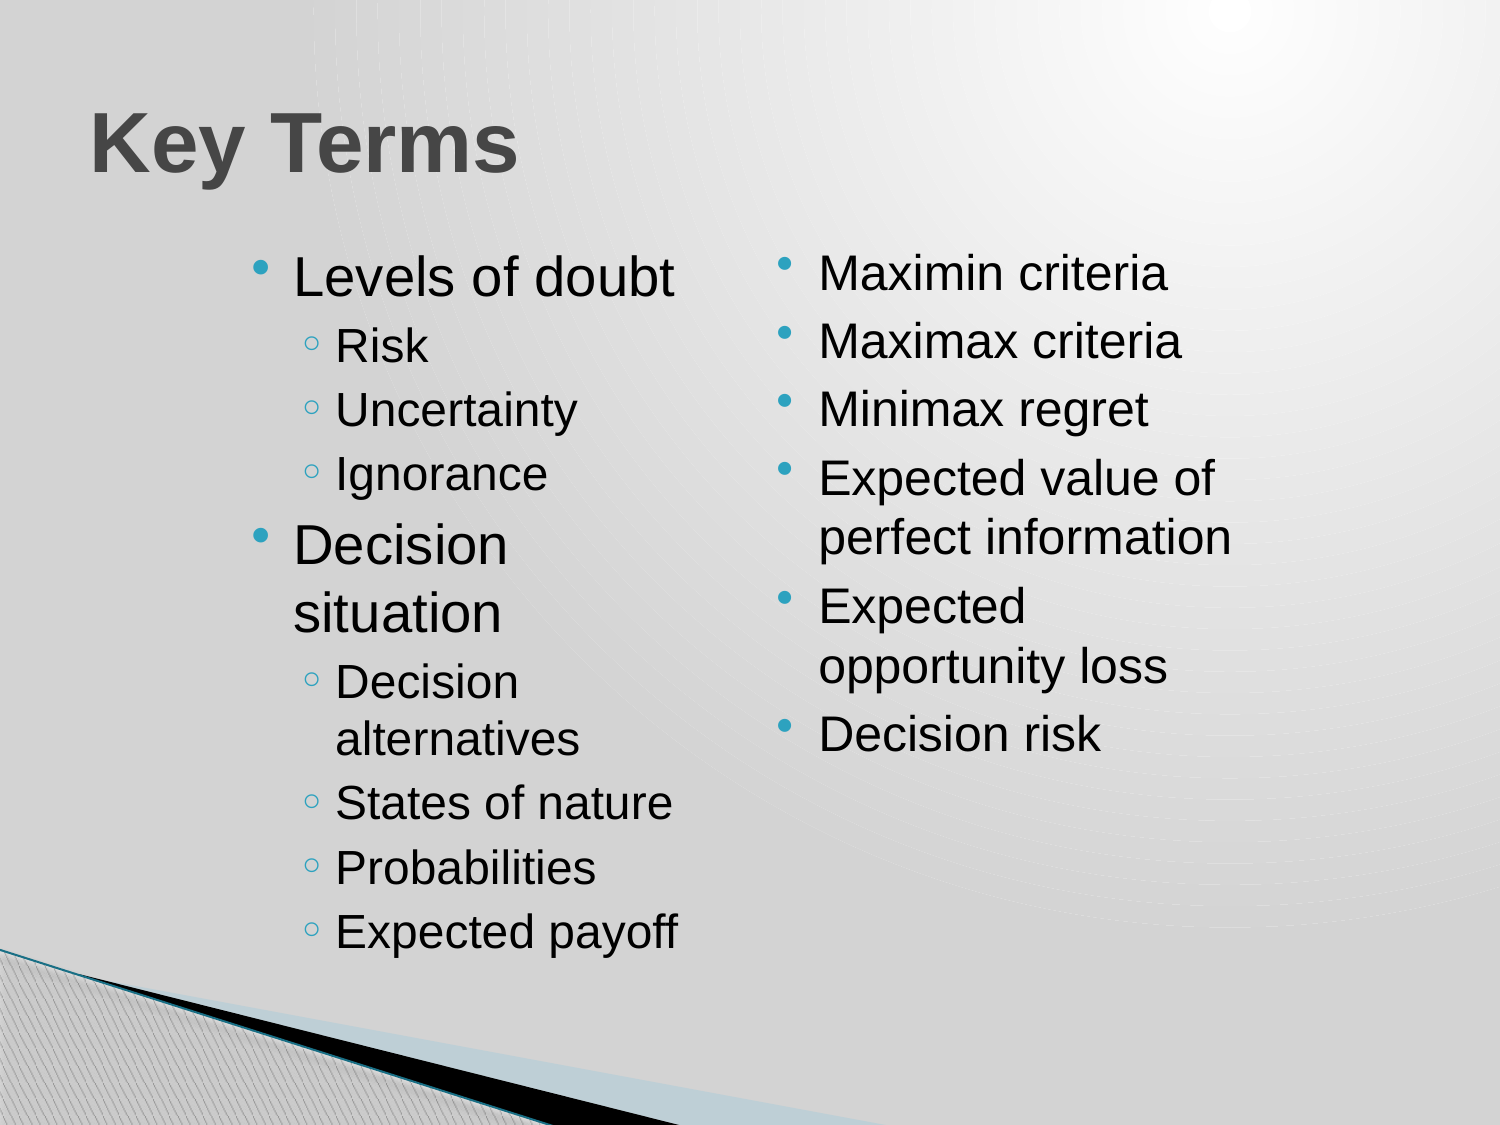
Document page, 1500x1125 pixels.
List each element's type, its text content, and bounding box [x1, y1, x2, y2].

list Levels of doubt Risk Uncertainty Ignorance Decision situation Decision alternatives States of nature Probabilities Expected payoff [218, 232, 725, 788]
title Key Terms [75, 45, 1425, 233]
list Maximin criteria Maximax criteria Minimax regret Expected value of perfect information Expected opportunity loss Decision risk [743, 232, 1250, 1012]
